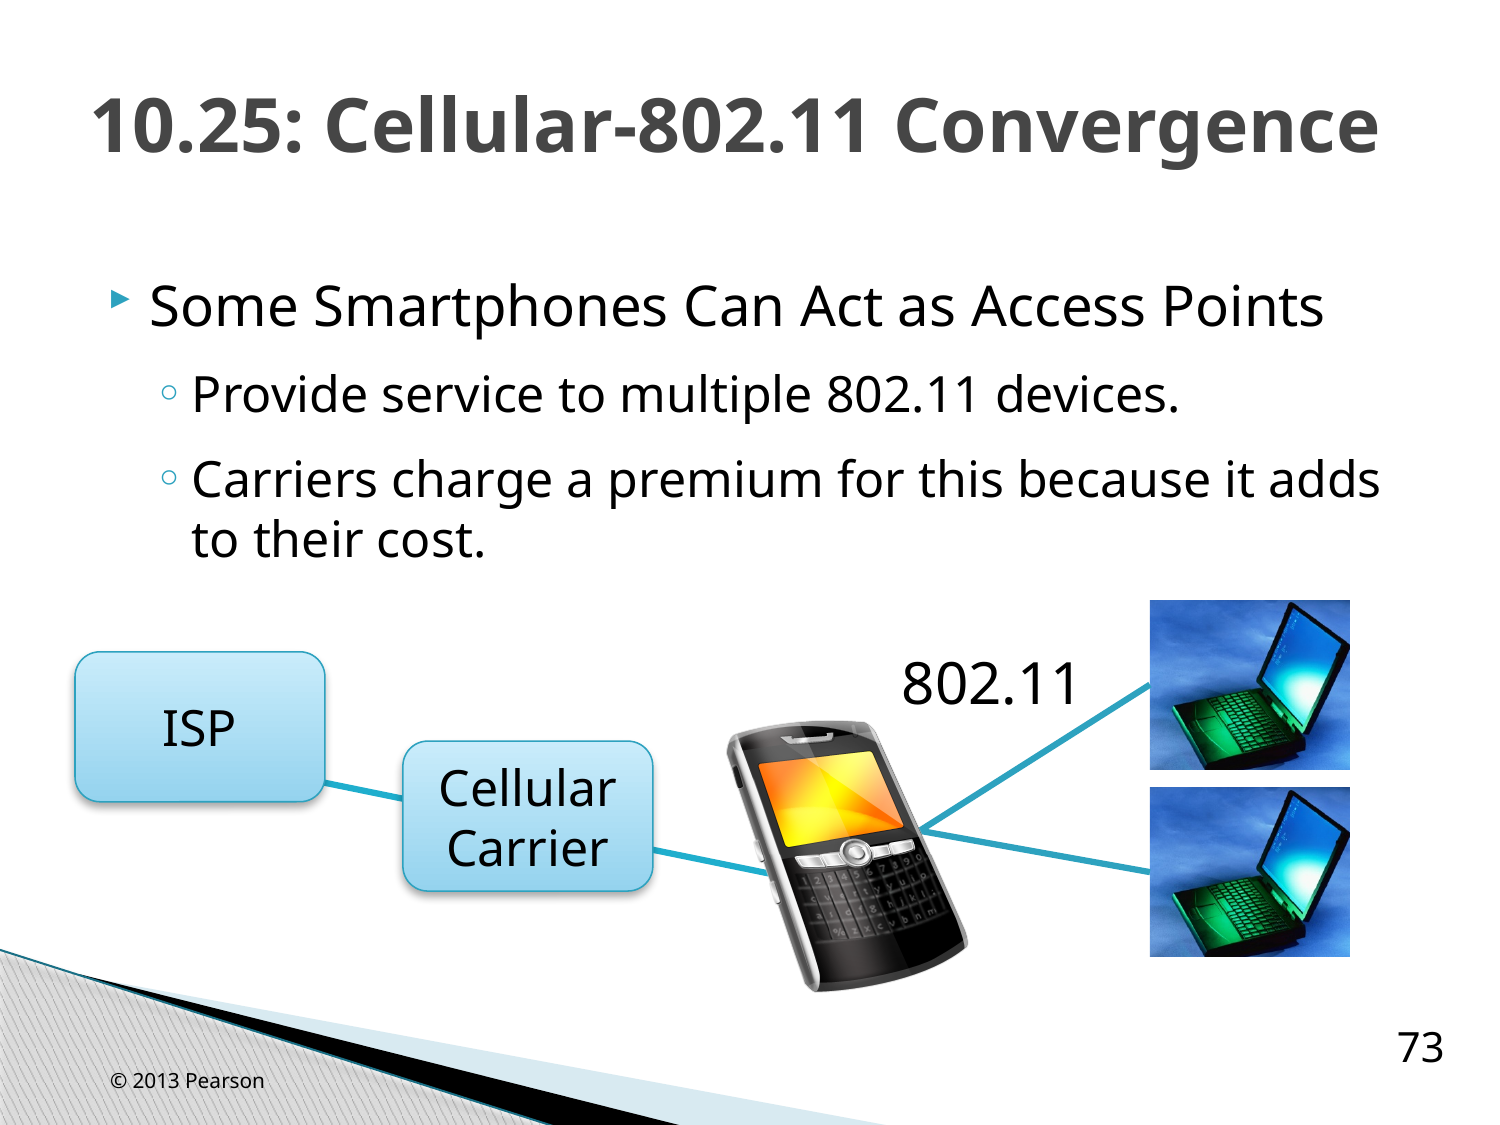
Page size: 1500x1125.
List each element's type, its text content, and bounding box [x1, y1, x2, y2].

footer © 2013 Pearson [75, 1051, 300, 1100]
title 10.25: Cellular-802.11 Convergence [75, 45, 1425, 200]
list Some Smartphones Can Act as Access Points Provide service to multiple 802.11 devices. Carriers charge a premium for this because it adds to their cost. [74, 262, 1426, 1026]
picture [687, 712, 973, 998]
text_box 802.11 [887, 638, 1099, 684]
text_box Cellular Carrier [414, 740, 642, 744]
picture [1149, 599, 1351, 770]
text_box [849, 684, 1151, 824]
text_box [978, 824, 1151, 873]
slide_number 73 [1362, 1025, 1460, 1085]
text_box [137, 744, 681, 888]
picture [1149, 787, 1351, 957]
text_box ISP [74, 651, 326, 803]
